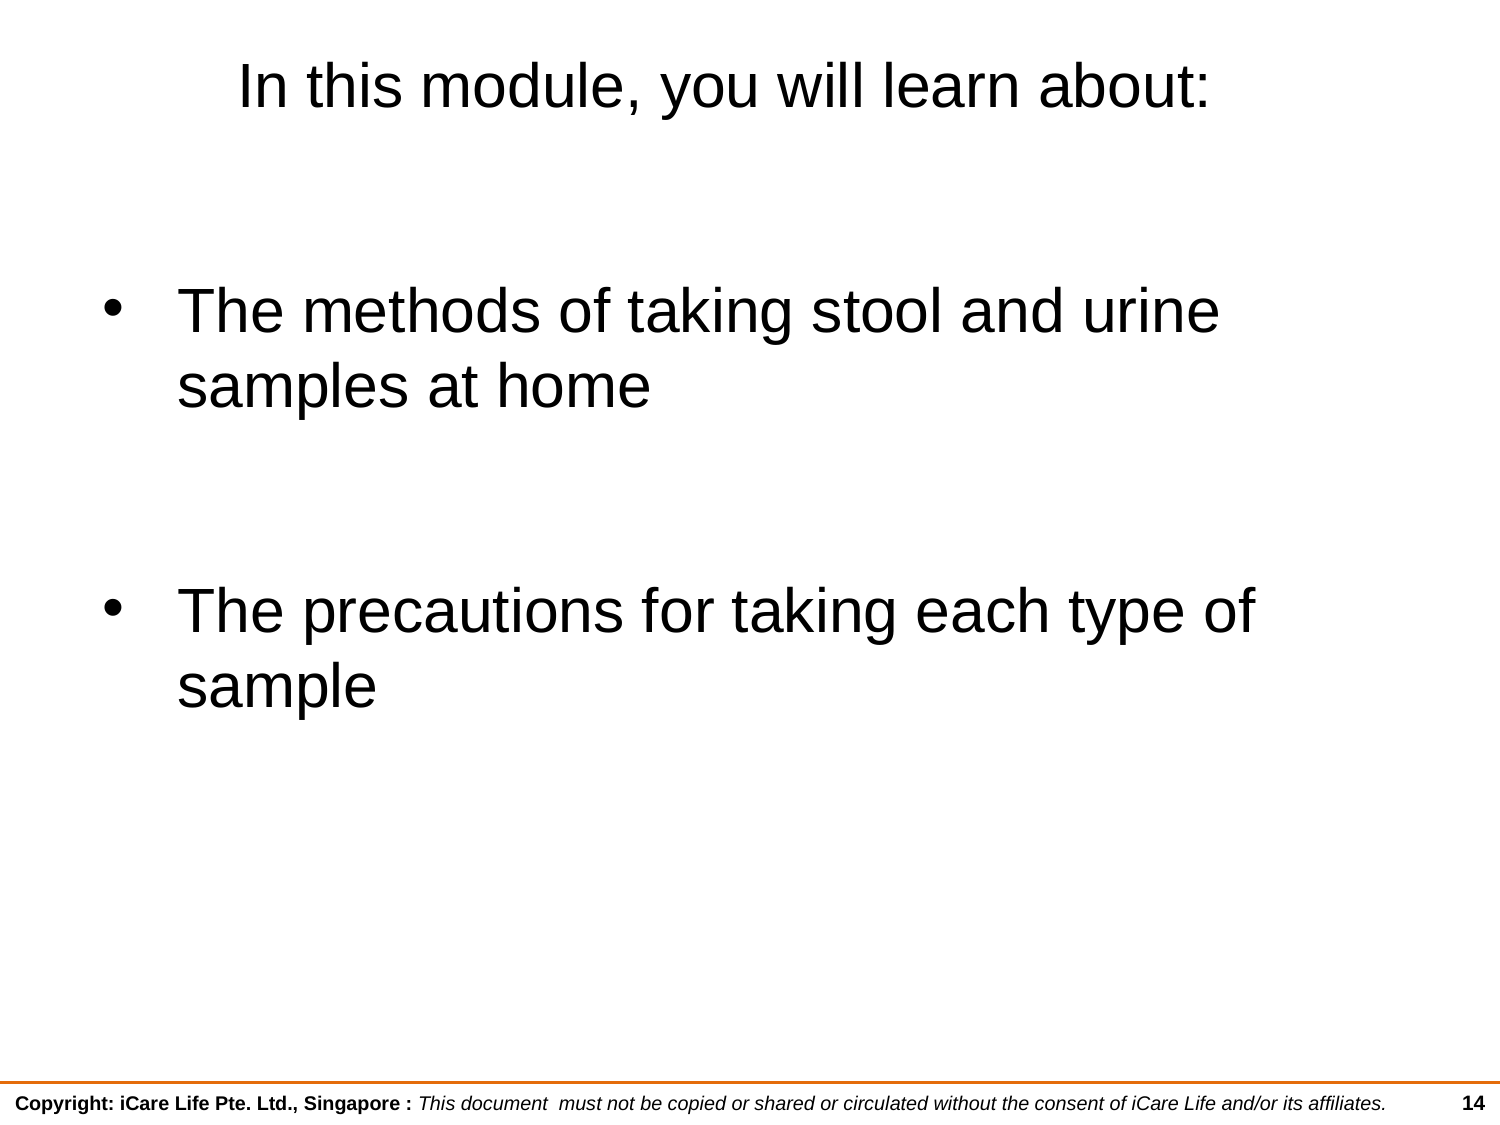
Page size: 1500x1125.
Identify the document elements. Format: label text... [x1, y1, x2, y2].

text_box In this module, you will learn about: [87, 37, 1363, 138]
text_box Copyright: iCare Life Pte. Ltd., Singapore : This document must not be copied or shared or circulated without the consent of iCare Life and/or its affiliates. [0, 1091, 1500, 1122]
text_box The methods of taking stool and urine samples at home The precautions for taking each type of sample [87, 262, 1447, 727]
